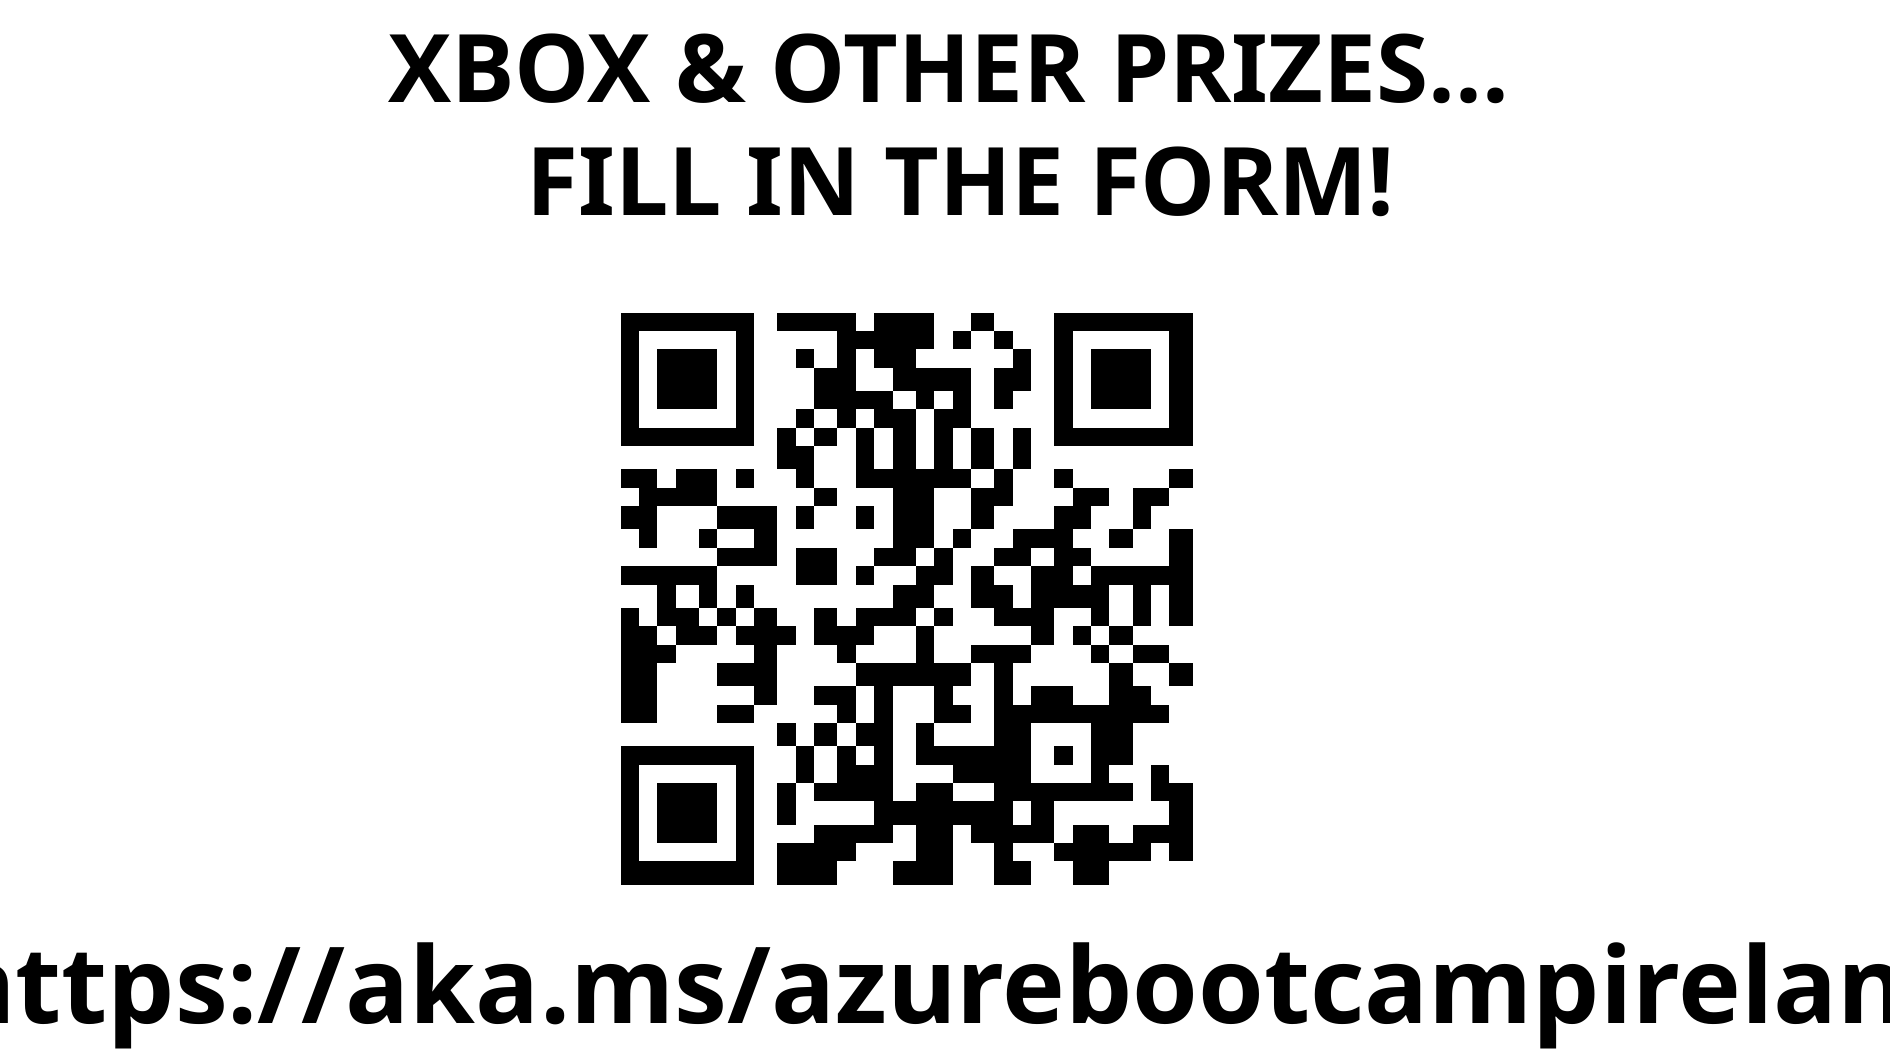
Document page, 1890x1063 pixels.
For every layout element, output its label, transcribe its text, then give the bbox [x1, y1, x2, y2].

picture [621, 313, 1193, 885]
text_box XBOX & OTHER PRIZES… FILL IN THE FORM! [202, 0, 1720, 242]
text_box https://aka.ms/azurebootcampireland [0, 909, 1890, 1063]
